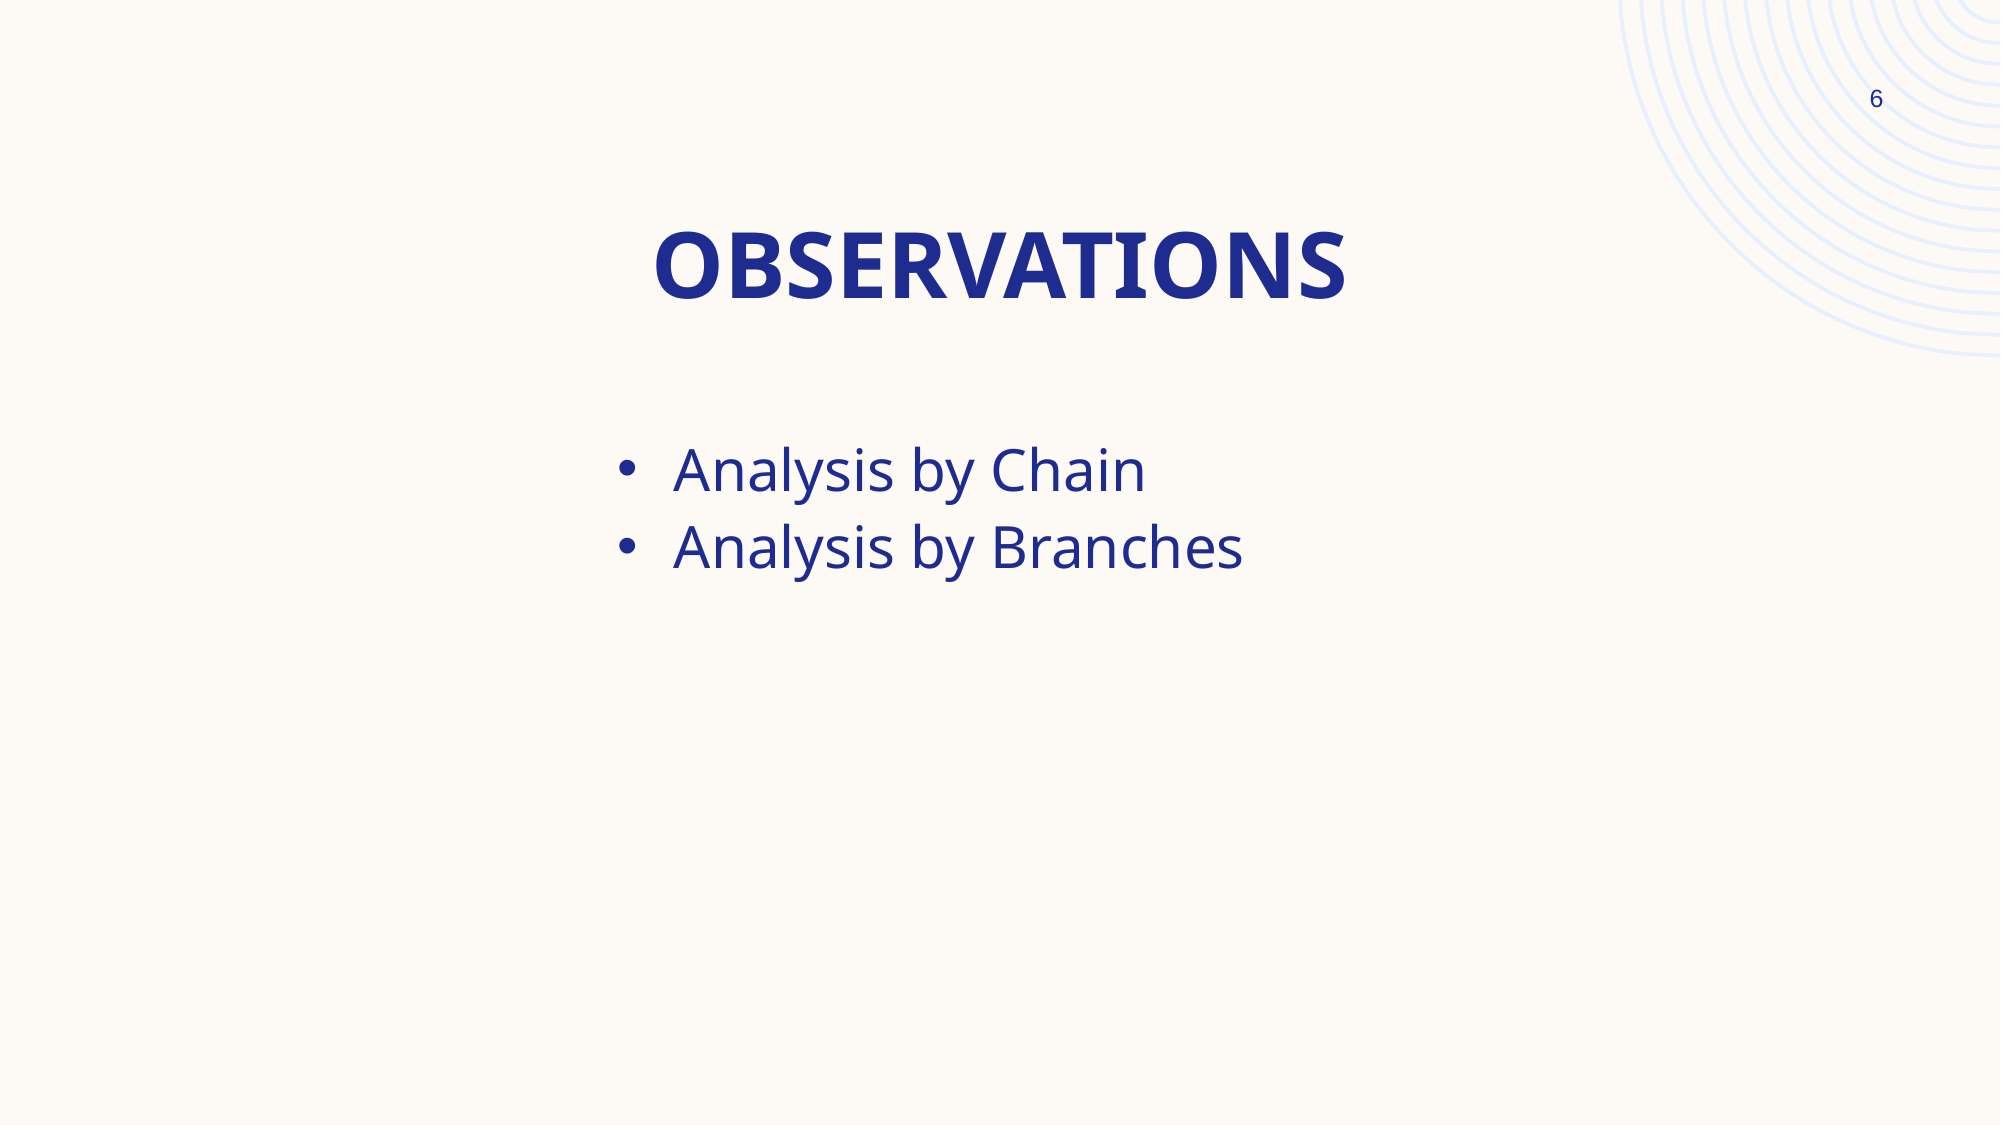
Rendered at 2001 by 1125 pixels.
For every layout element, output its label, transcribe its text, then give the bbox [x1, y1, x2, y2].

slide_number 6 [1795, 75, 1958, 120]
list Analysis by Chain Analysis by Branches [602, 425, 1644, 891]
title Observations [124, 199, 1875, 326]
